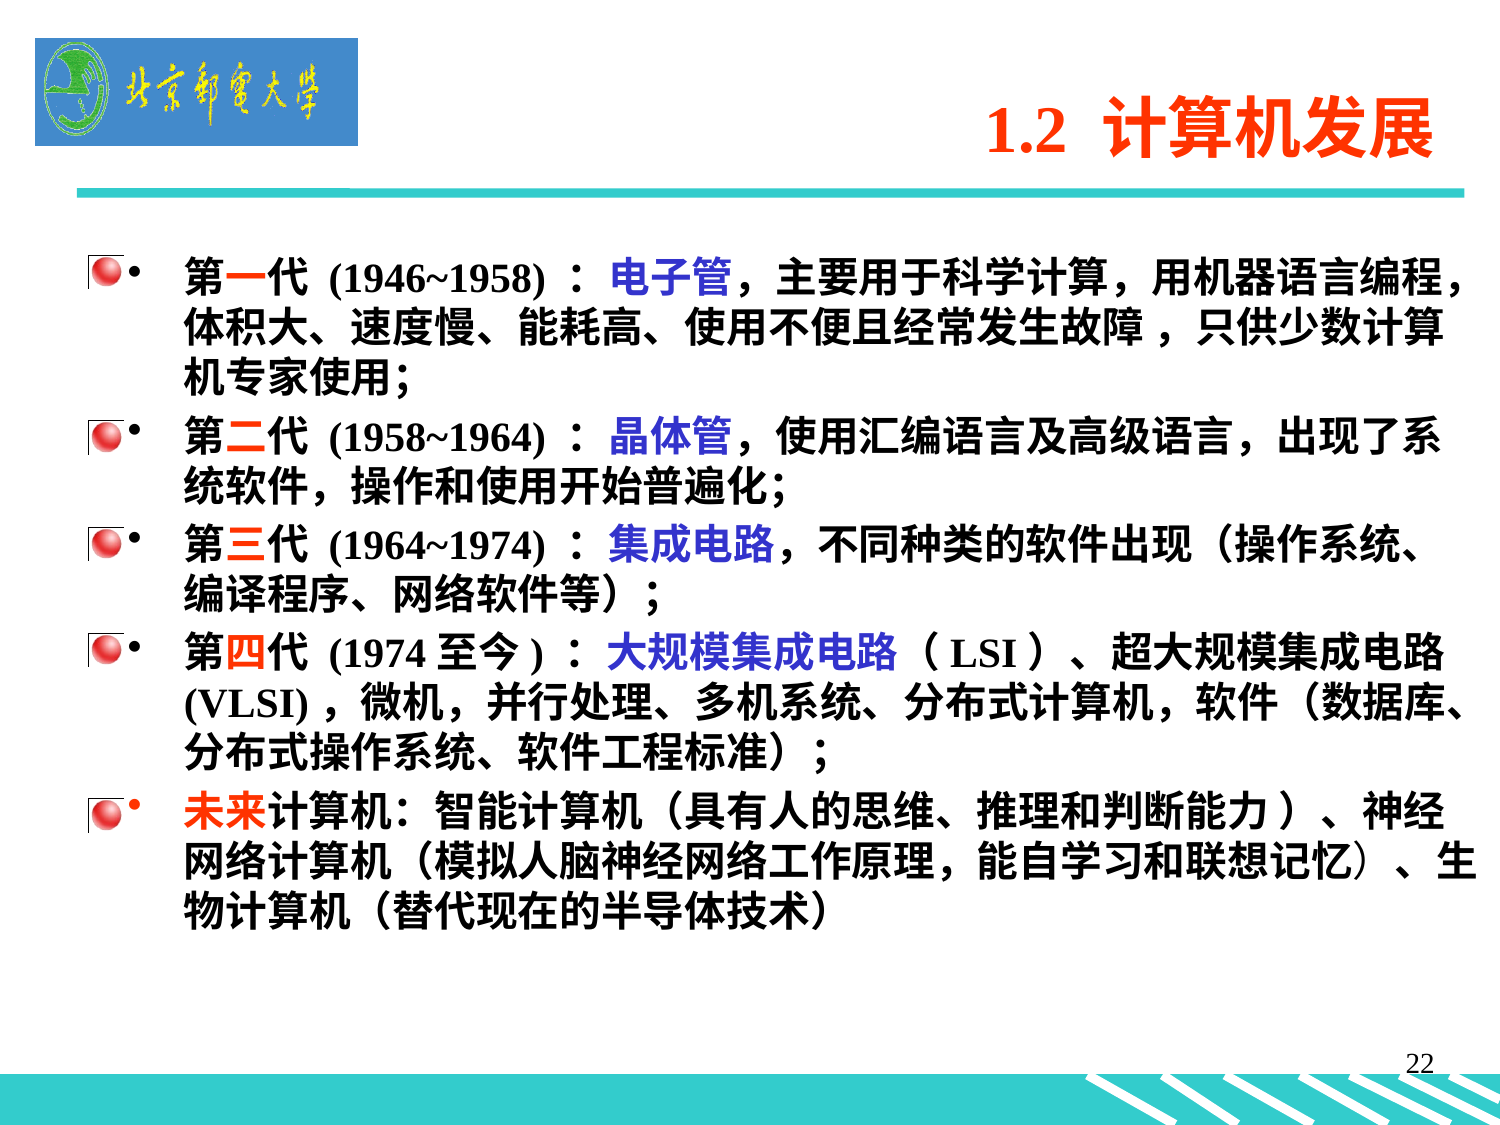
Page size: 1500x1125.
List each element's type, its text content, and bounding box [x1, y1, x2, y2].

picture [88, 633, 125, 668]
picture [88, 254, 125, 290]
text_box 22 [1137, 1037, 1450, 1113]
list 第一代 (1946~1958) ：电子管，主要用于科学计算，用机器语言编程，体积大、速度慢、能耗高、使用不便且经常发生故障 ，只供少数计算机专家使用； 第二代 (1958~1964) ：晶体管，使用汇编语言及高级语言，出现了系统软件，操作和使用开始普遍化； 第三代 (1964~1974) ：集成电路，不同种类的软件出现（操作系统、编译程序、网络软件等）； 第四代 (1974至今) ：大规模集成电路（LSI）、超大规模集成电路(VLSI)，微机，并行处理、多机系统、分布式计算机，软件（数据库、分布式操作系统、软件工程标准）； 未来计算机：智能计算机（具有人的思维、推理和判断能力 ）、神经网络计算机（模拟人脑神经网络工作原理，能自学习和联想记忆）、生物计算机（替代现在的半导体技术） [112, 243, 1500, 1000]
picture [34, 37, 358, 146]
picture [88, 526, 125, 561]
picture [88, 798, 125, 833]
picture [88, 420, 125, 455]
title 1.2 计算机发展 [225, 66, 1450, 185]
